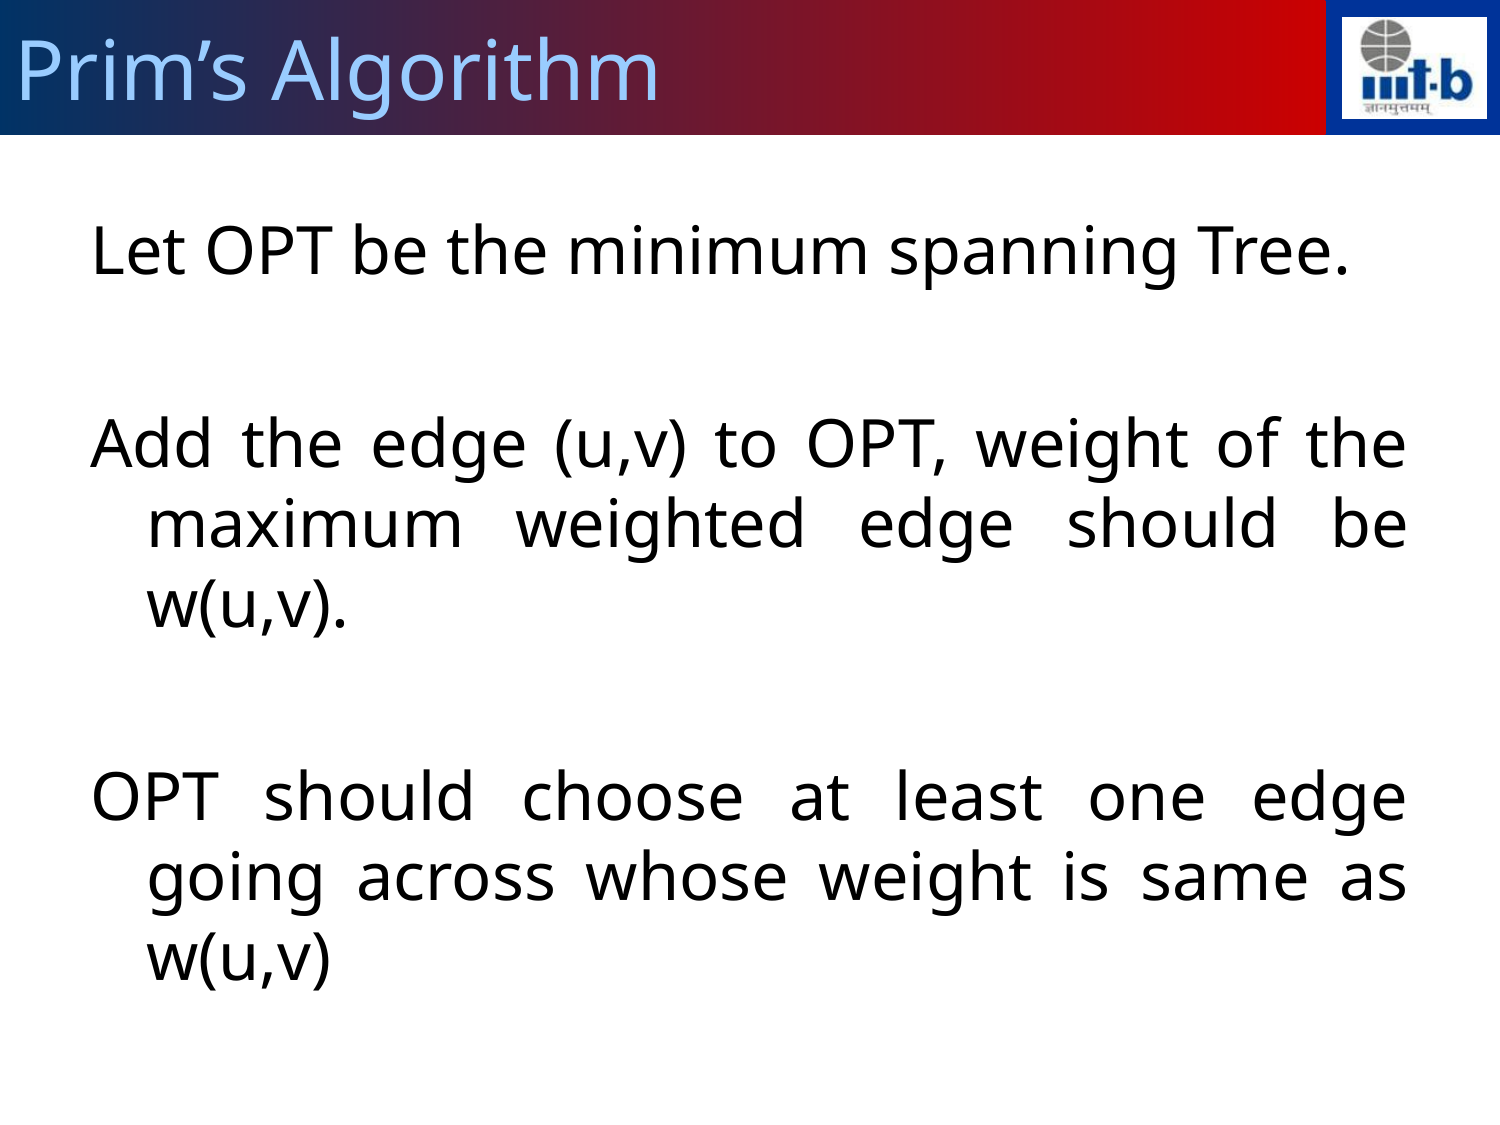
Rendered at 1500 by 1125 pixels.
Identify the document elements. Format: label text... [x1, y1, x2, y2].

list Let OPT be the minimum spanning Tree. Add the edge (u,v) to OPT, weight of the maximum weighted edge should be w(u,v). OPT should choose at least one edge going across whose weight is same as w(u,v) [74, 199, 1426, 1006]
title Prim’s Algorithm [0, 0, 1326, 136]
picture [1342, 17, 1487, 119]
